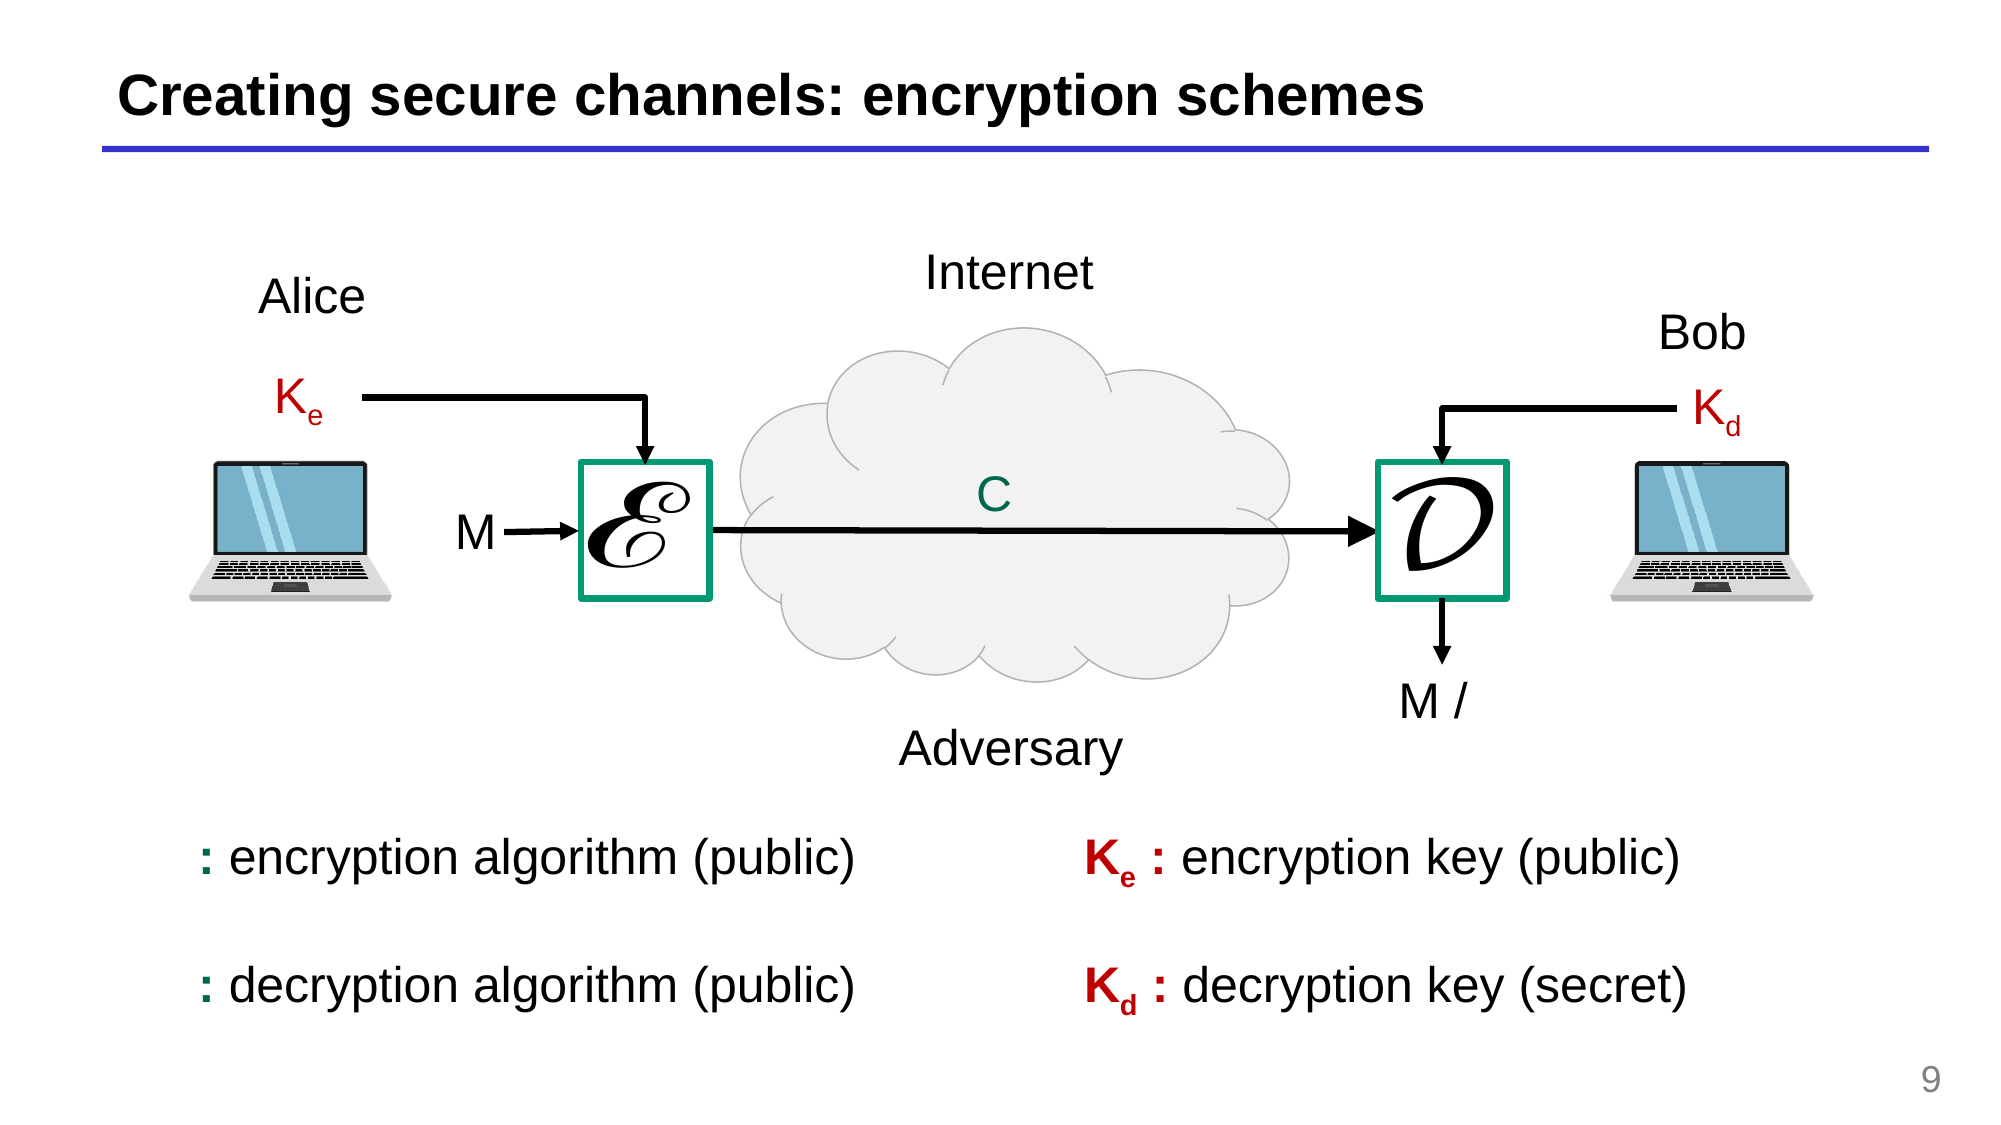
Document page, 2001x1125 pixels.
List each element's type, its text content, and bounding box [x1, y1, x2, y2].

text_box Kd [1677, 367, 1781, 398]
slide_number 9 [1539, 1047, 1957, 1101]
text_box M [445, 492, 519, 567]
picture [140, 399, 441, 663]
picture [1561, 399, 1862, 663]
text_box [740, 541, 1289, 683]
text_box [1441, 404, 1678, 466]
text_box Alice [243, 255, 456, 331]
title Creating secure channels: encryption schemes [102, 54, 1930, 130]
text_box [740, 327, 1290, 528]
text_box Ke [259, 355, 362, 398]
text_box Bob [1643, 291, 1856, 367]
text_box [361, 393, 646, 465]
text_box Adversary [883, 708, 1184, 783]
text_box C [961, 454, 1041, 528]
text_box Internet [909, 231, 1158, 307]
